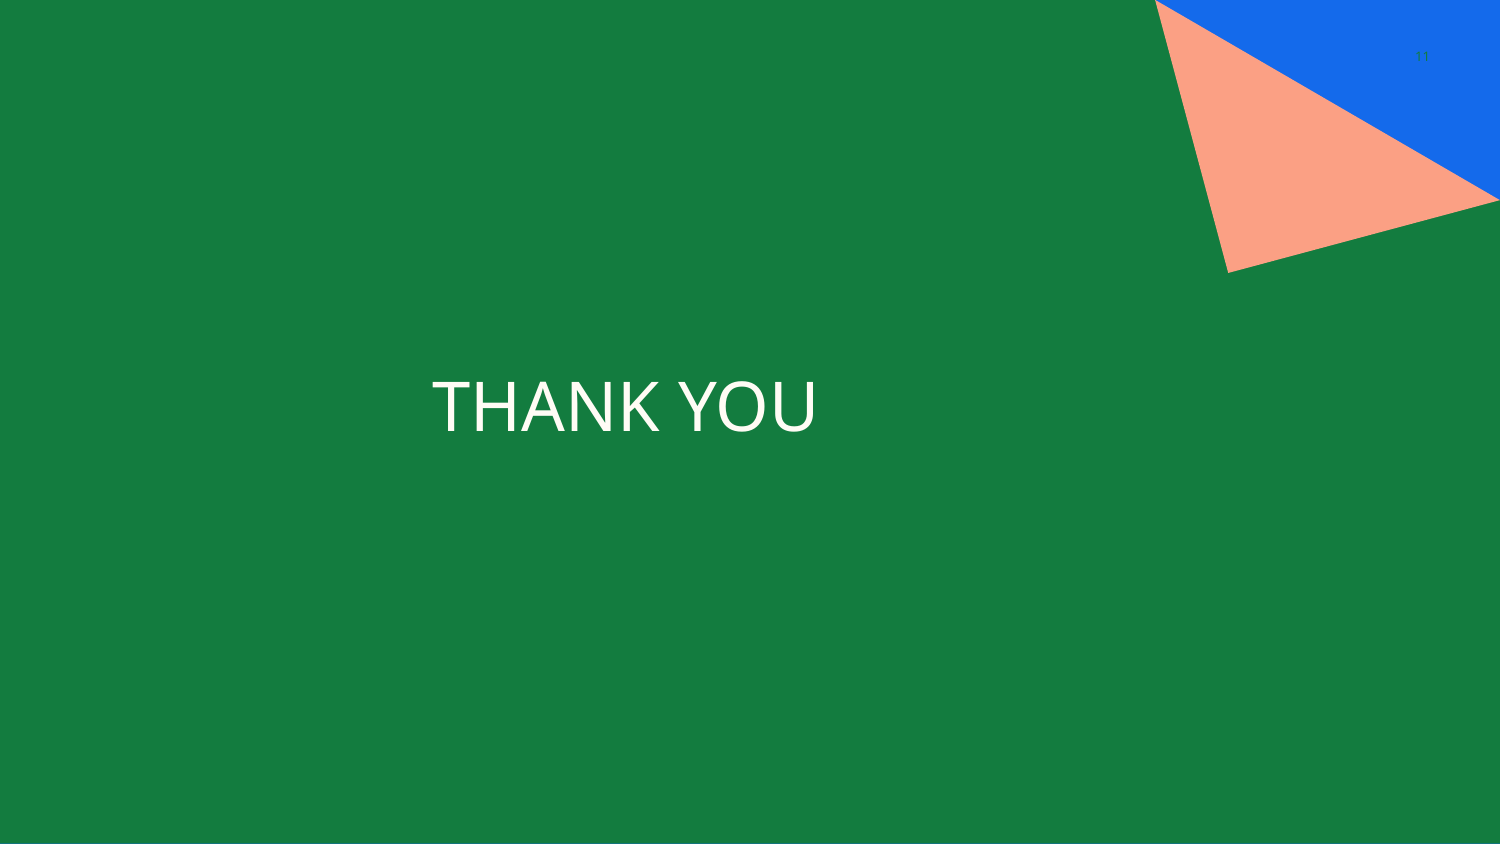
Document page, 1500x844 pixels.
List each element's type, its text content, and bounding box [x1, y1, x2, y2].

slide_number ‹#› [1355, 33, 1446, 82]
title THANK YOU [417, 365, 1104, 460]
